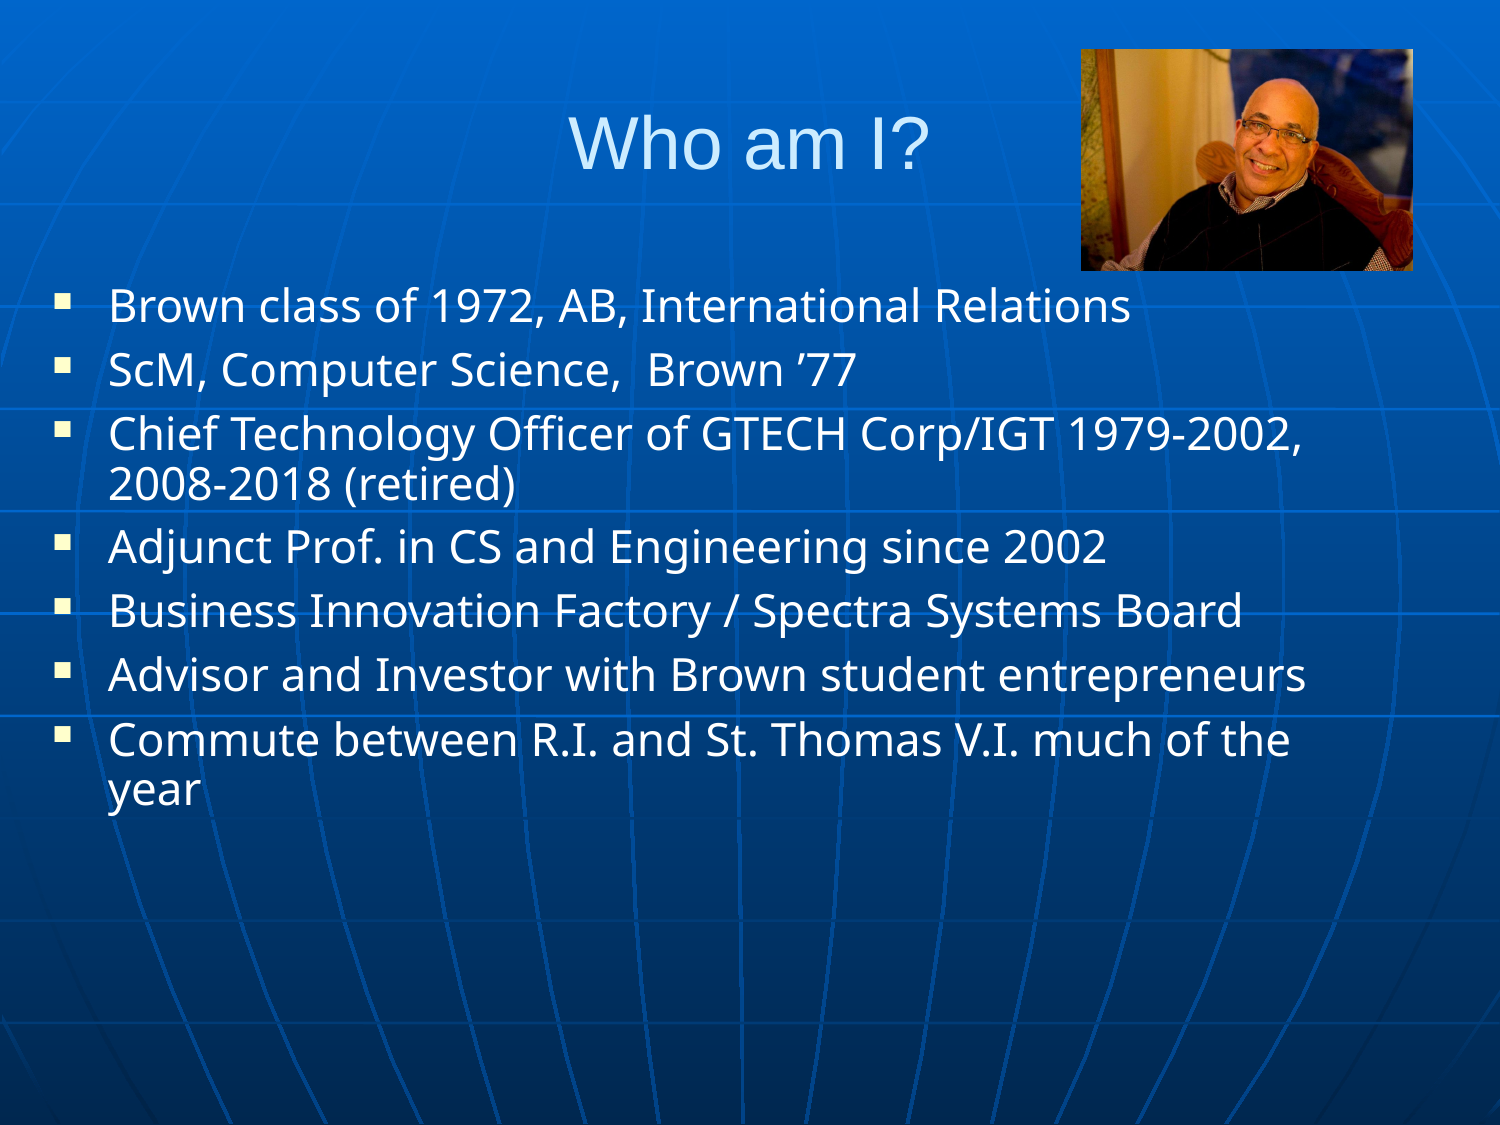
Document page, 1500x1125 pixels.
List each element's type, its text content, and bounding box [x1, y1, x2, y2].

title Who am I? [75, 45, 1425, 233]
list Brown class of 1972, AB, International Relations ScM, Computer Science, Brown ’77 Chief Technology Officer of GTECH Corp/IGT 1979-2002, 2008-2018 (retired) Adjunct Prof. in CS and Engineering since 2002 Business Innovation Factory / Spectra Systems Board Advisor and Investor with Brown student entrepreneurs Commute between R.I. and St. Thomas V.I. much of the year [37, 275, 1363, 1091]
picture [1080, 49, 1413, 272]
